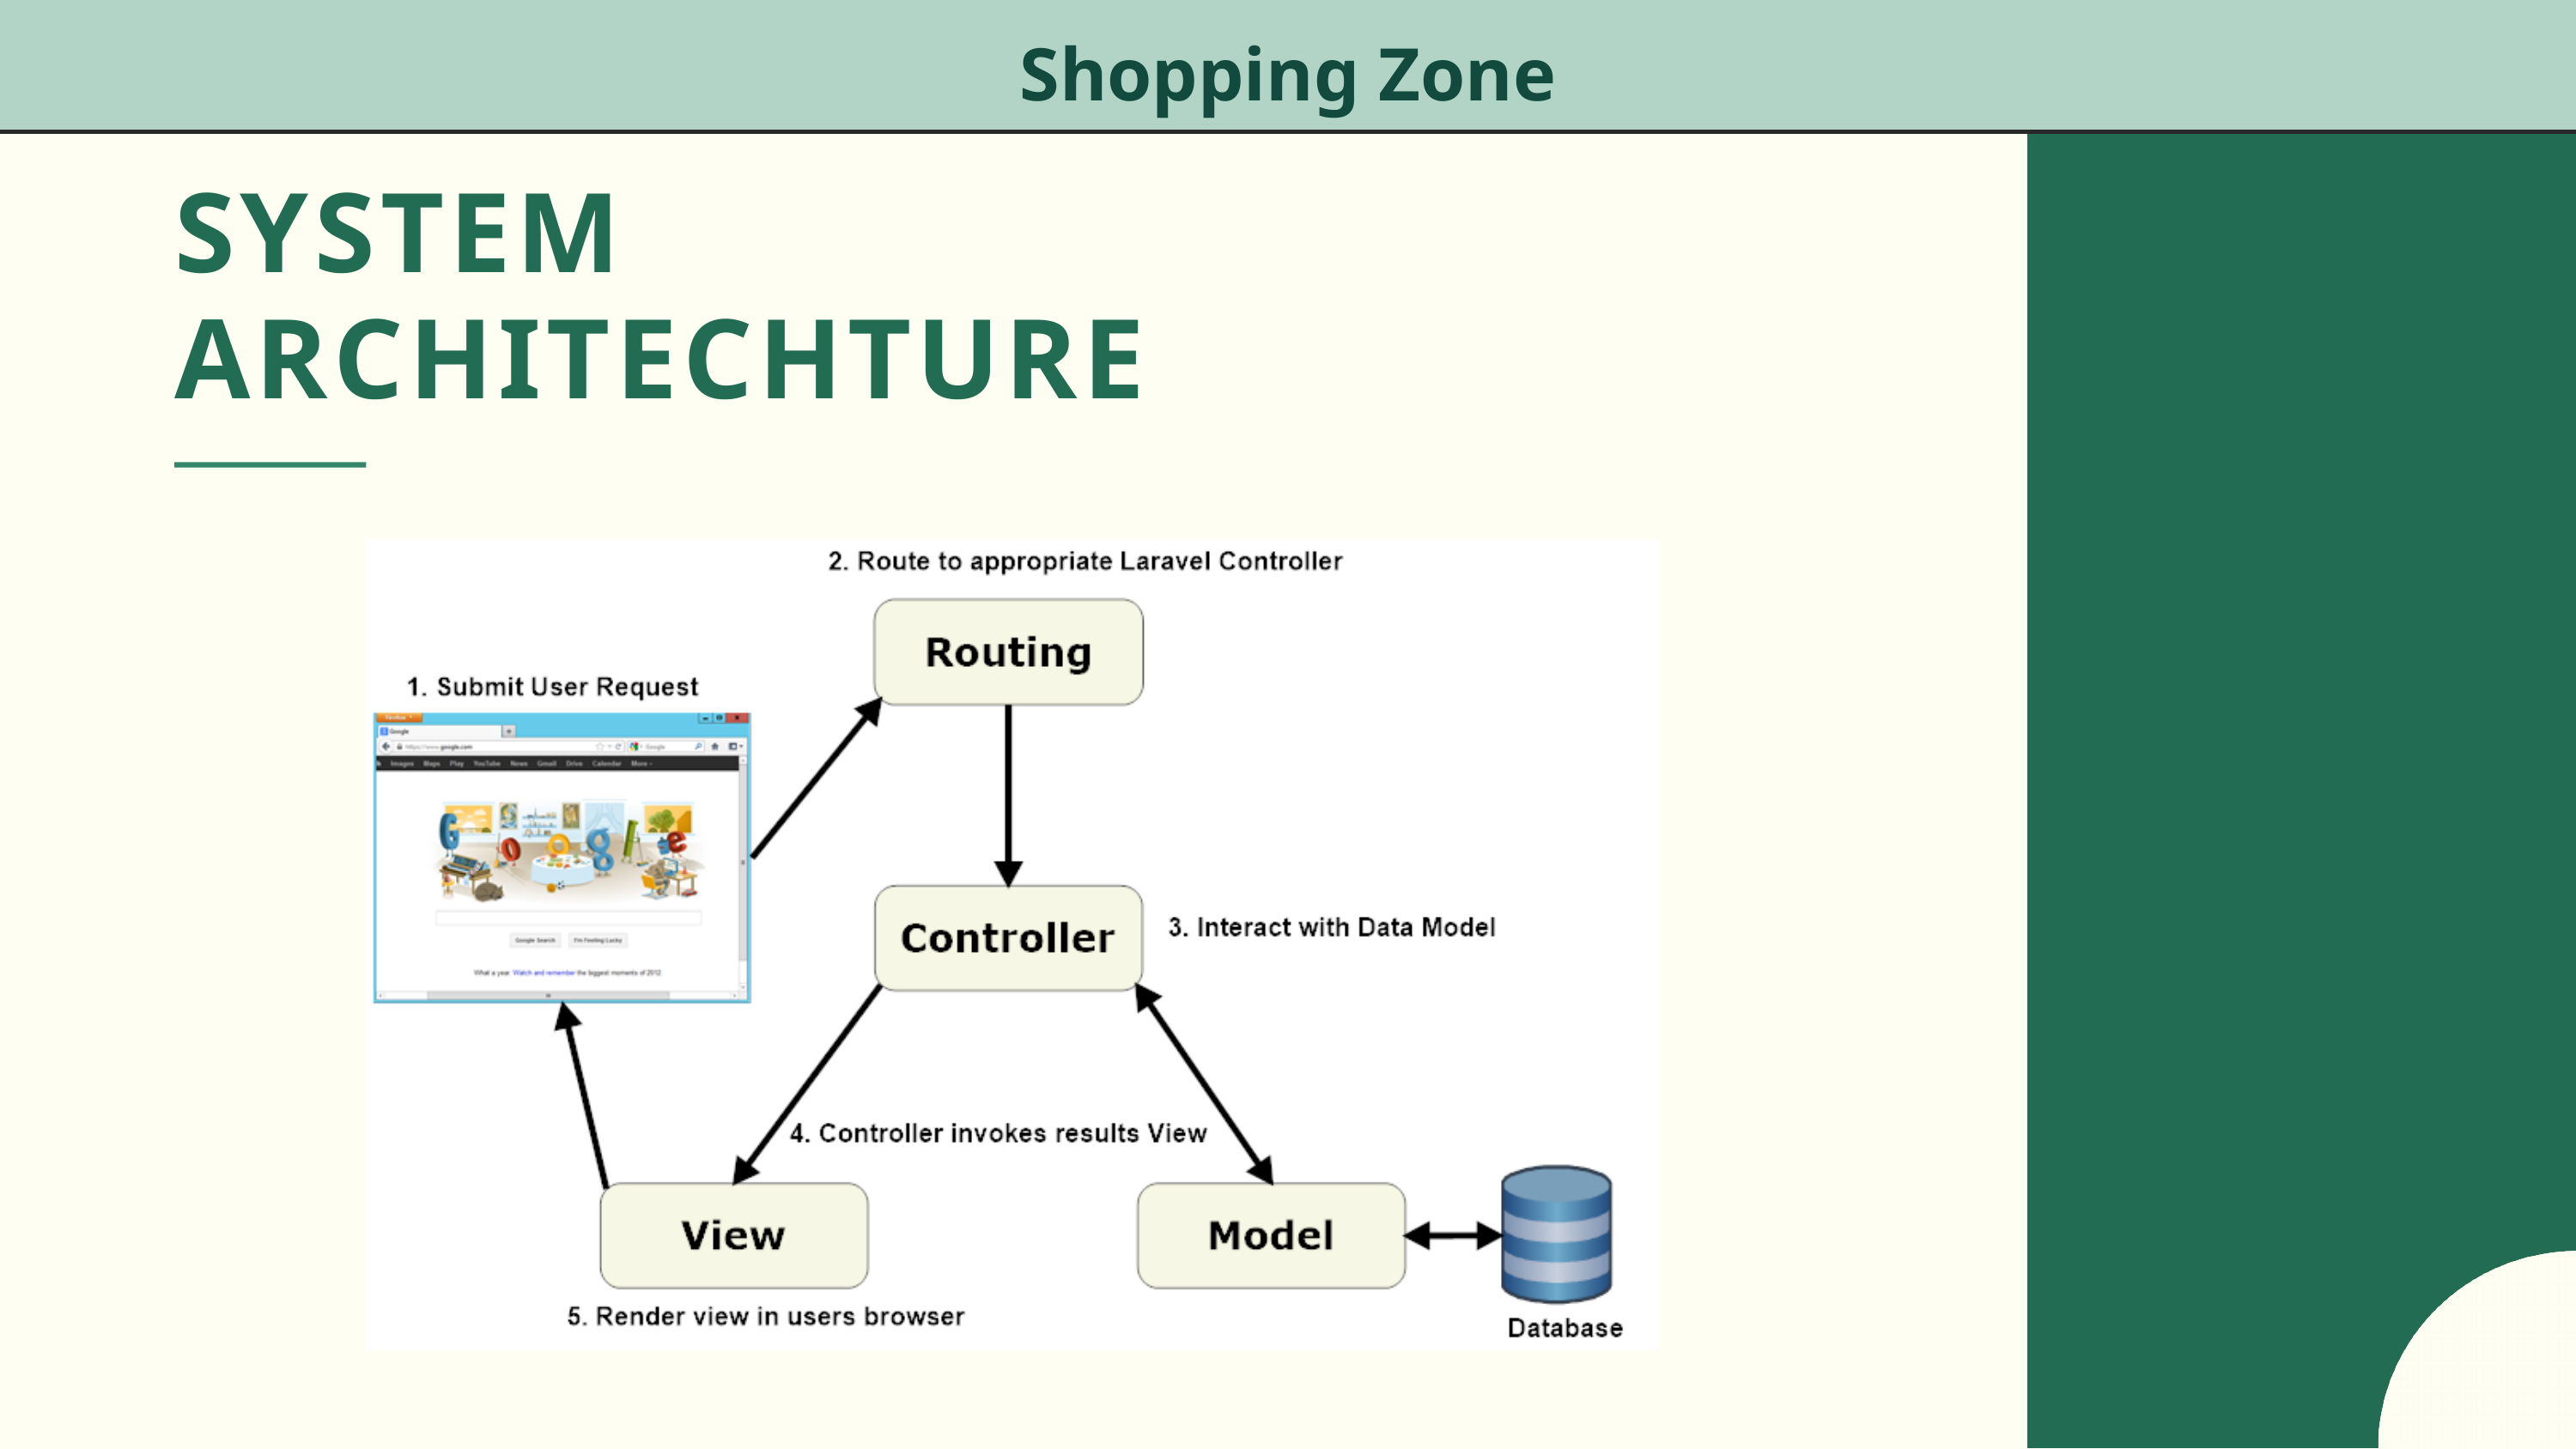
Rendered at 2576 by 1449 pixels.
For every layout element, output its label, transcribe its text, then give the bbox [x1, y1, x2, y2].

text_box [2027, 142, 2576, 1449]
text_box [0, 0, 2576, 132]
text_box [366, 539, 1658, 1350]
text_box SYSTEM ARCHITECHTURE [174, 167, 1260, 421]
